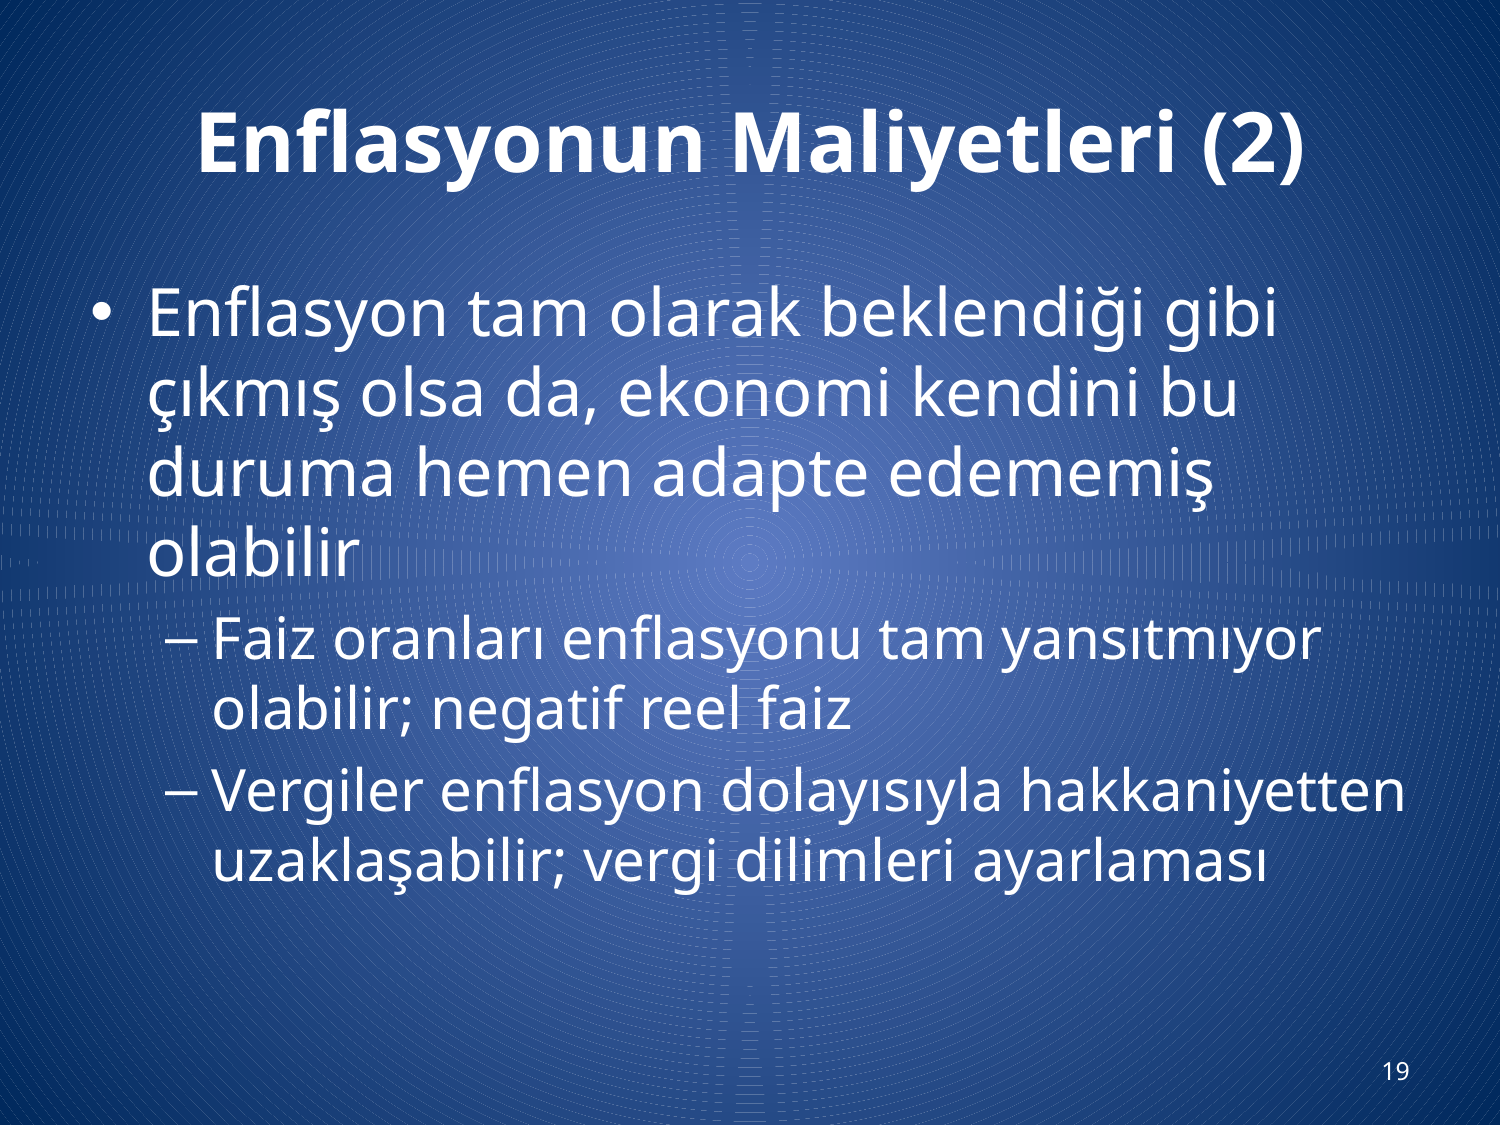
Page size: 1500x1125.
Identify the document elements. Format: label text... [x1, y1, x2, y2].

list Enflasyon tam olarak beklendiği gibi çıkmış olsa da, ekonomi kendini bu duruma hemen adapte edememiş olabilir Faiz oranları enflasyonu tam yansıtmıyor olabilir; negatif reel faiz Vergiler enflasyon dolayısıyla hakkaniyetten uzaklaşabilir; vergi dilimleri ayarlaması [74, 262, 1426, 1006]
title Enflasyonun Maliyetleri (2) [74, 44, 1426, 233]
slide_number 19 [1074, 1042, 1425, 1103]
